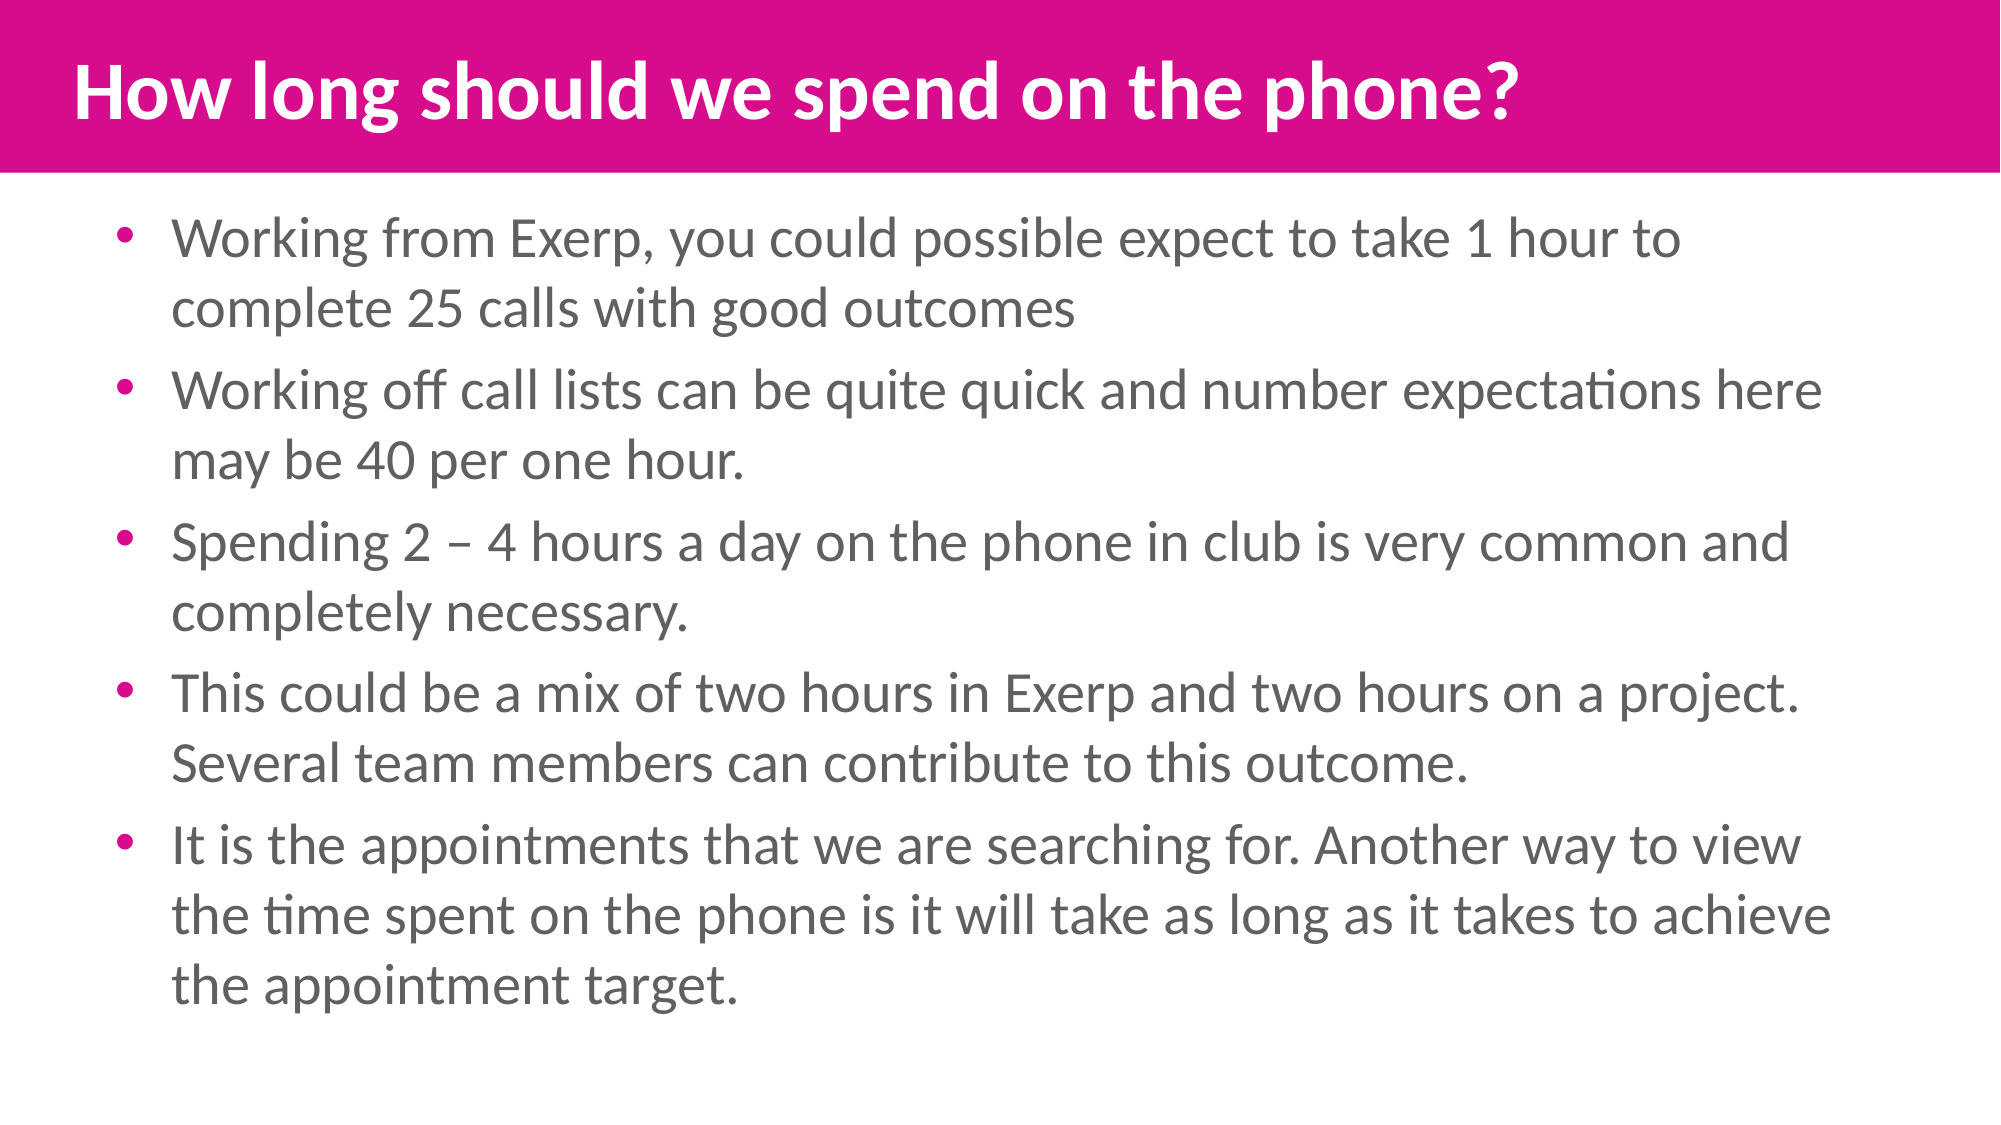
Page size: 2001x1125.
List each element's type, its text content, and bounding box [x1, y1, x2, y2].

list Working from Exerp, you could possible expect to take 1 hour to complete 25 calls with good outcomes Working off call lists can be quite quick and number expectations here may be 40 per one hour. Spending 2 – 4 hours a day on the phone in club is very common and completely necessary. This could be a mix of two hours in Exerp and two hours on a project. Several team members can contribute to this outcome. It is the appointments that we are searching for. Another way to view the time spent on the phone is it will take as long as it takes to achieve the appointment target. [99, 191, 1898, 1070]
list How long should we spend on the phone? [0, 0, 2000, 173]
